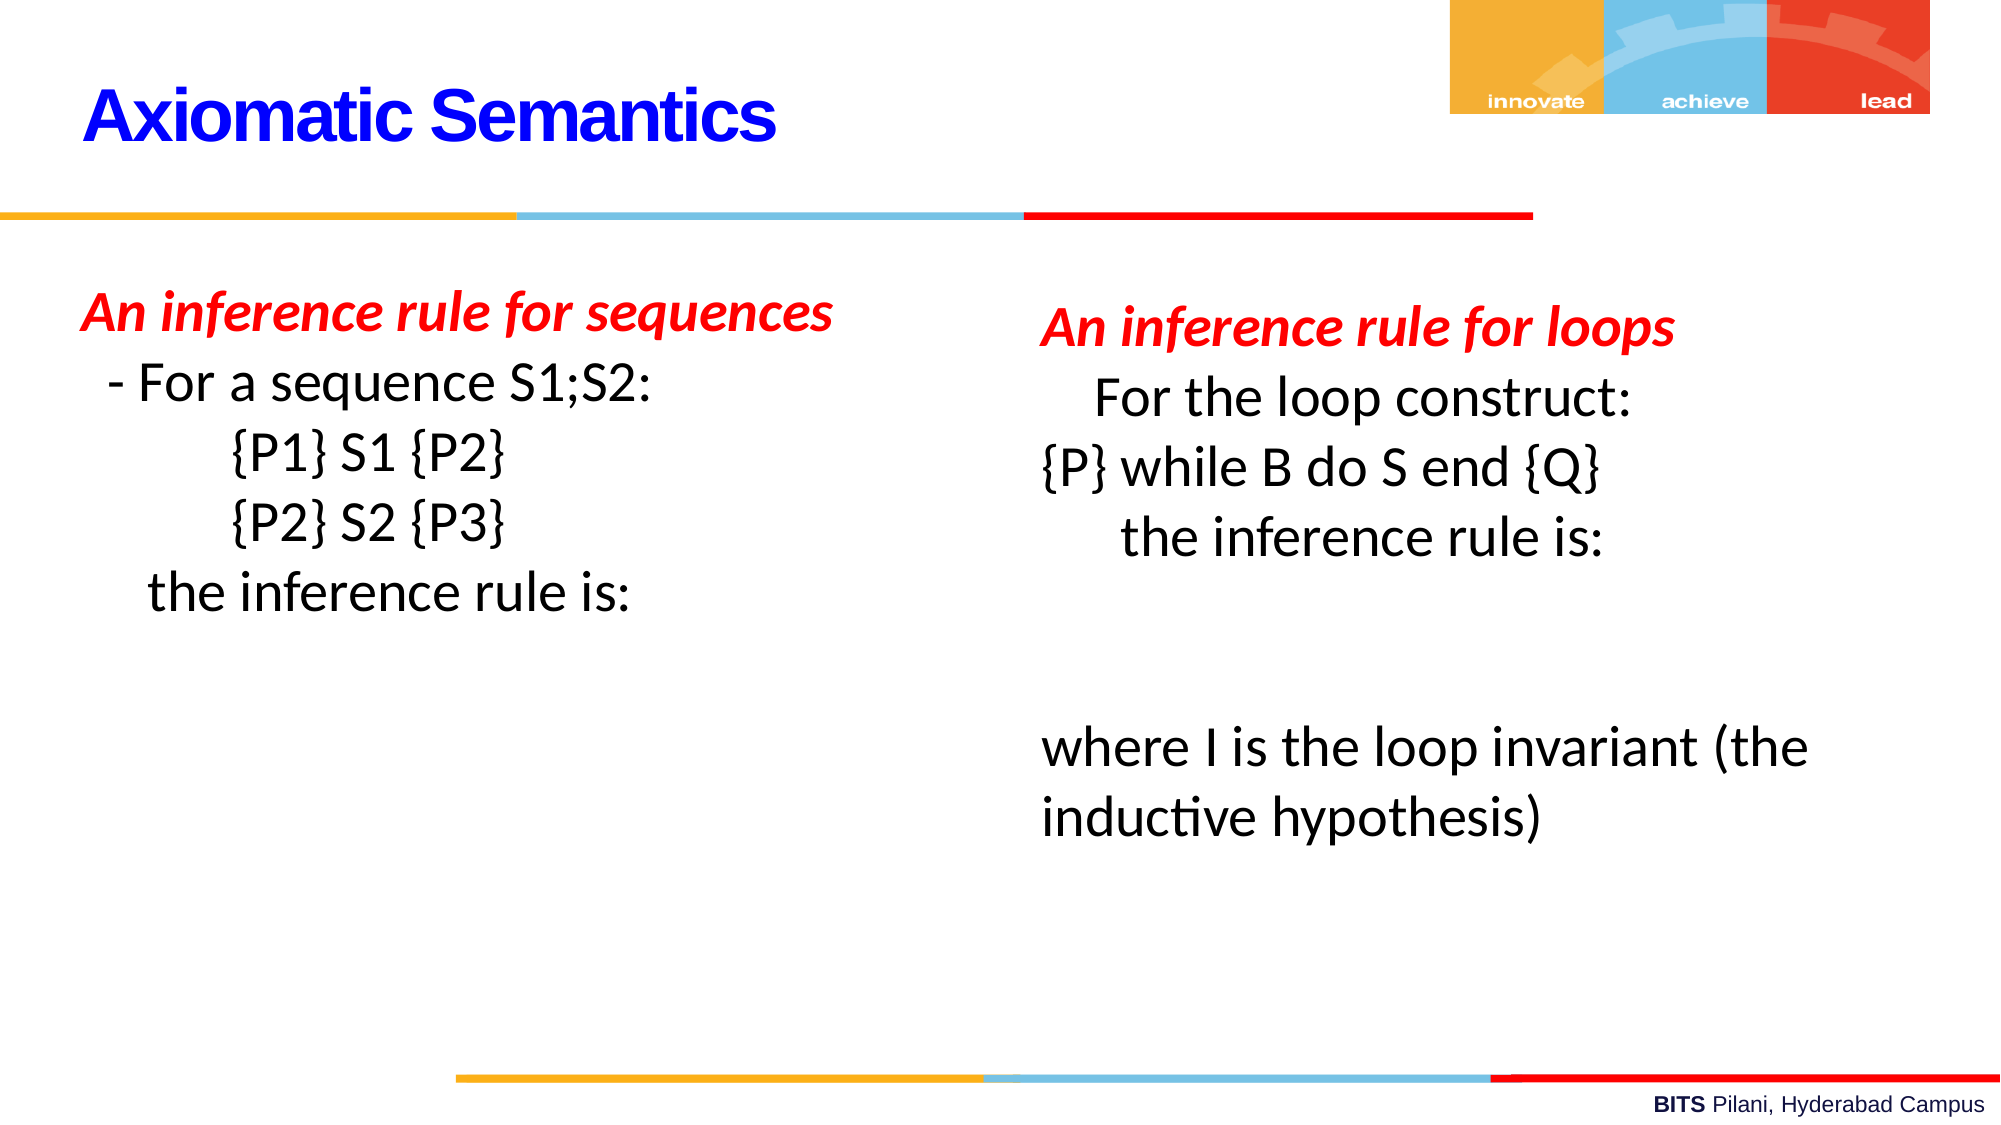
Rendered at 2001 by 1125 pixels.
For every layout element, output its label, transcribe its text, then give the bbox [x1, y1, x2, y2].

picture [1449, 0, 1930, 114]
list Axiomatic Semantics [66, 24, 1450, 213]
